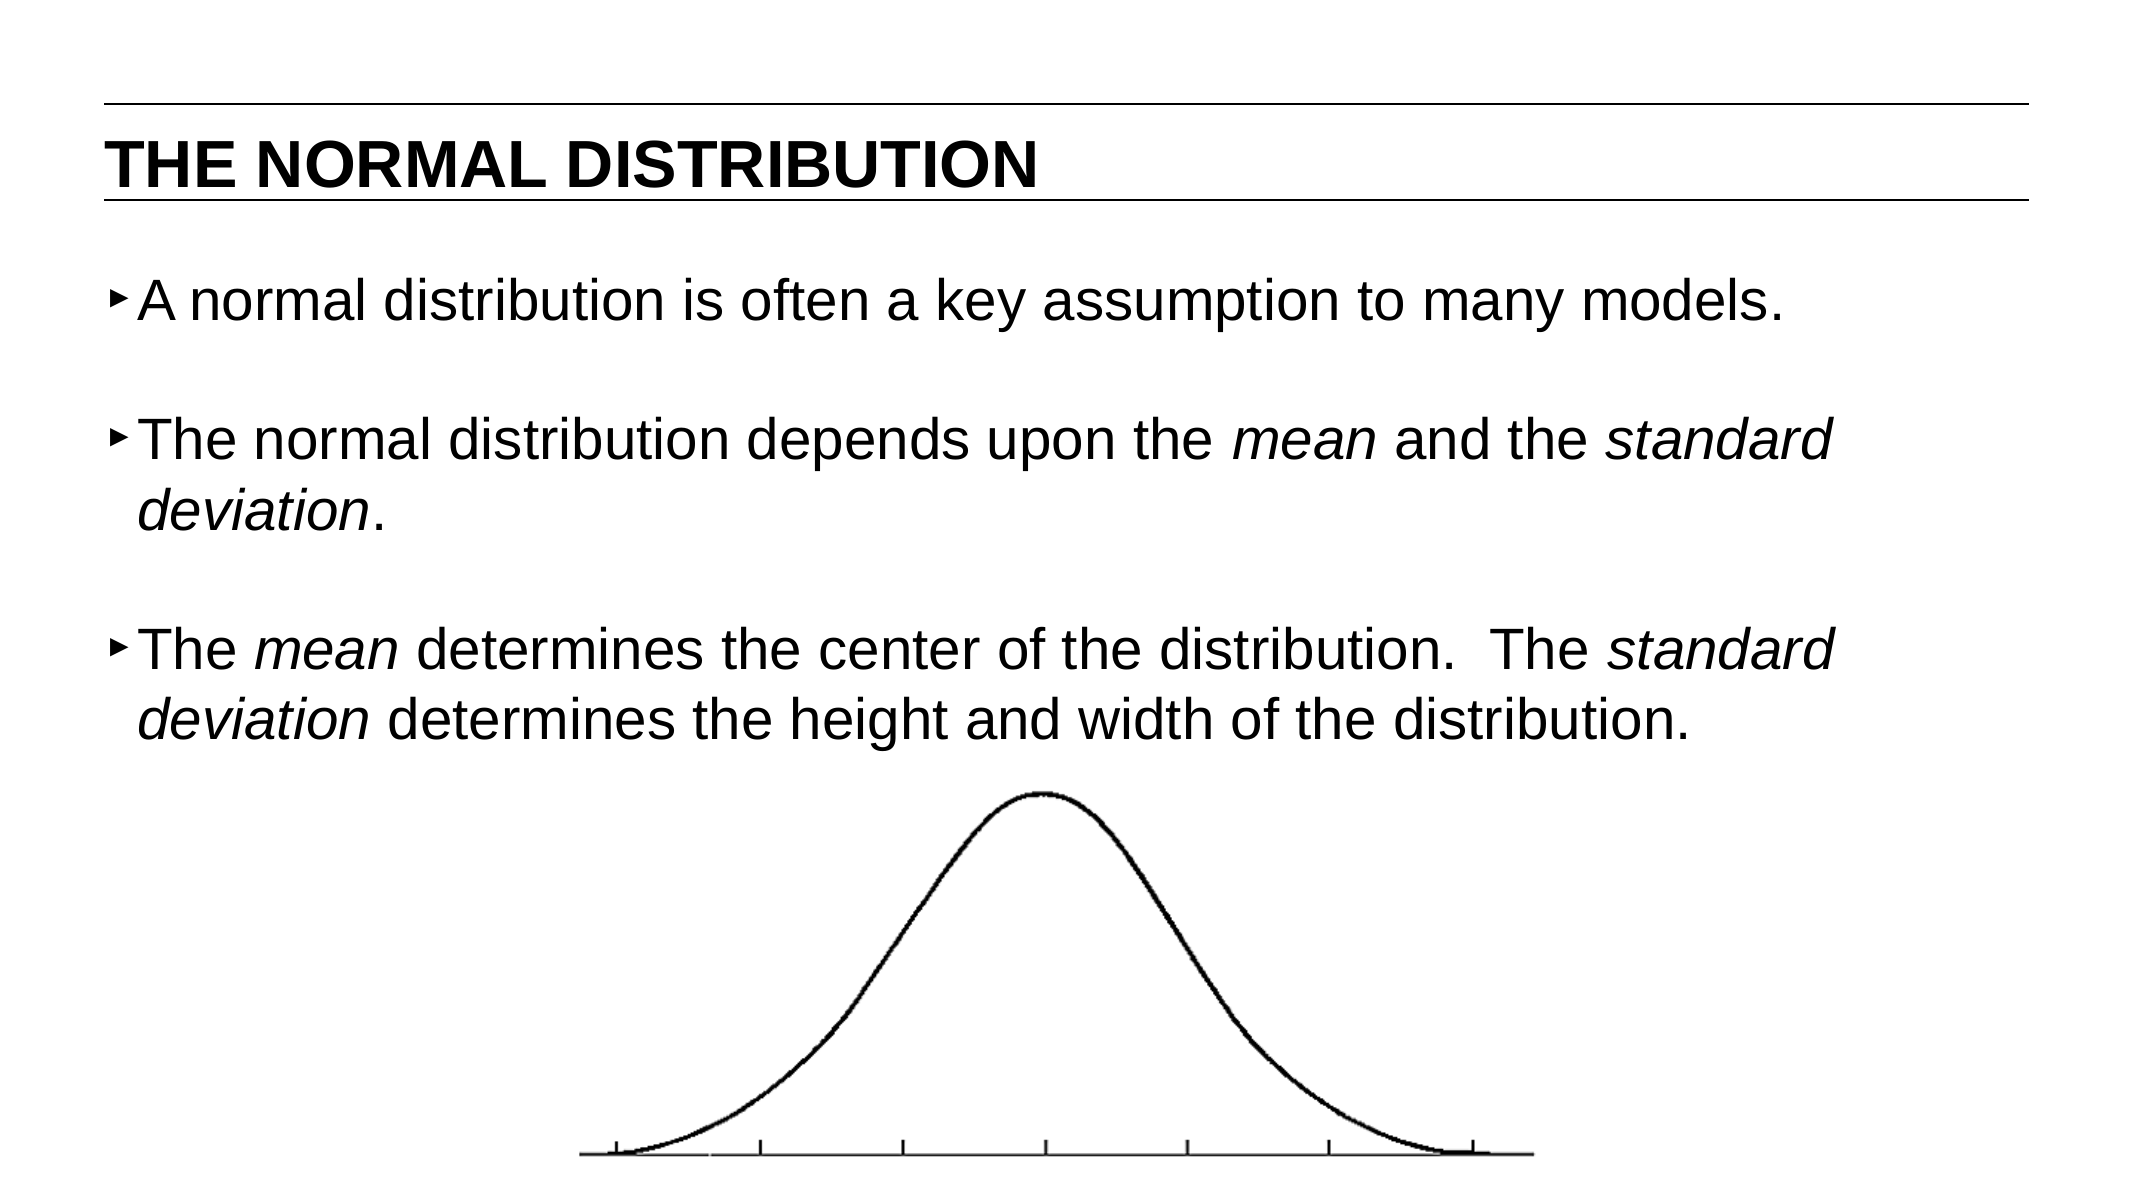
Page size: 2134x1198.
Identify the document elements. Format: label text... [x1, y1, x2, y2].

text_box THE NORMAL DISTRIBUTION [104, 120, 2030, 192]
list A normal distribution is often a key assumption to many models. The normal distribution depends upon the mean and the standard deviation. The mean determines the center of the distribution. The standard deviation determines the height and width of the distribution. [104, 192, 2030, 817]
picture [541, 780, 1592, 1198]
